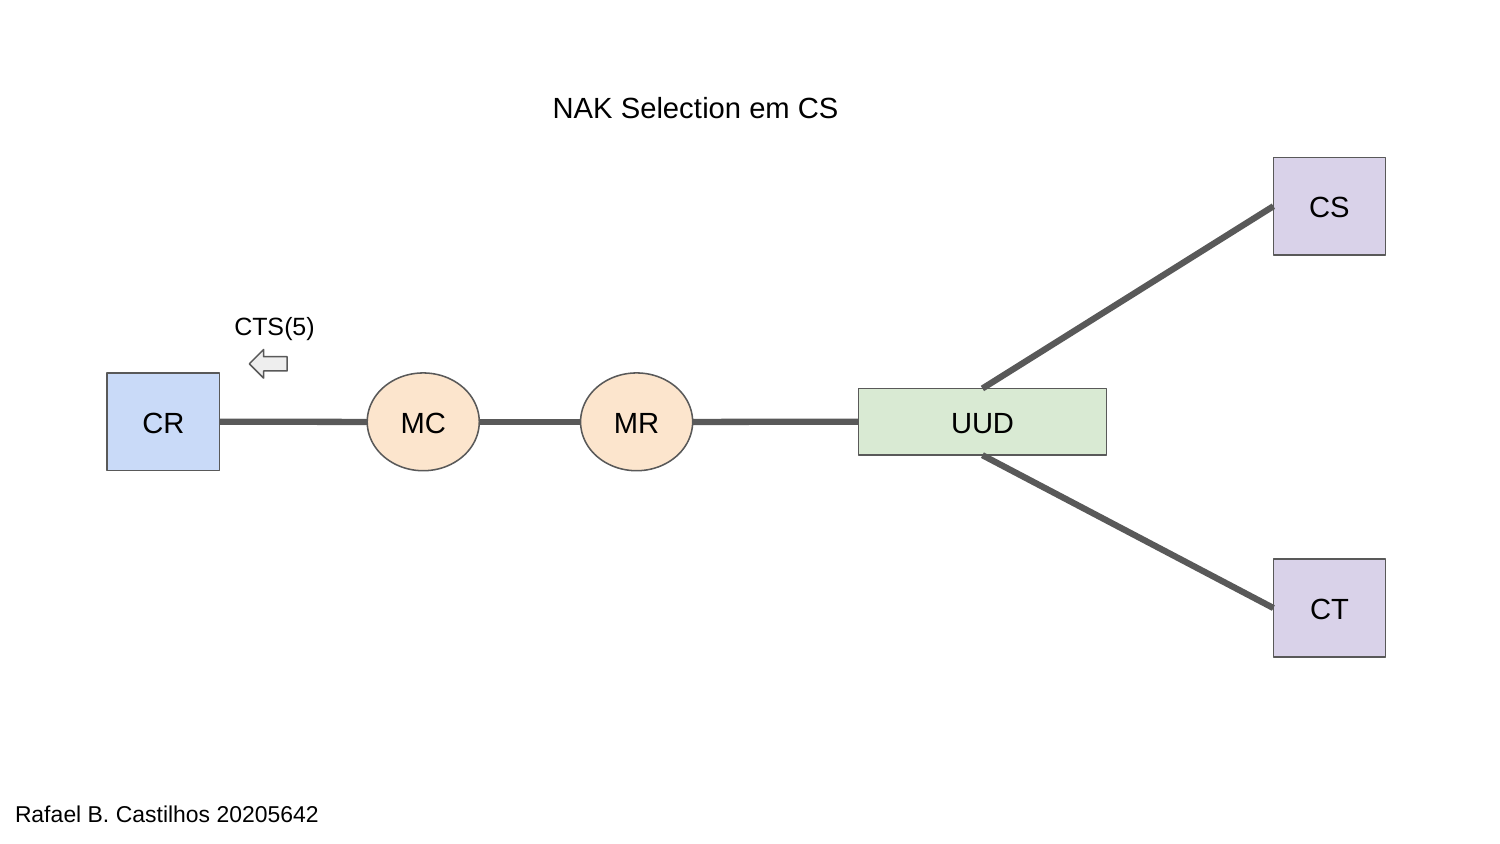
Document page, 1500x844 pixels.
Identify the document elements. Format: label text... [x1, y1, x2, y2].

text_box UUD [858, 388, 1107, 456]
text_box CR [107, 372, 220, 471]
text_box Rafael B. Castilhos 20205642 [0, 785, 354, 841]
text_box CTS(5) [219, 295, 360, 356]
text_box MC [367, 372, 480, 471]
text_box NAK Selection em CS [537, 74, 863, 140]
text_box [982, 205, 1274, 389]
text_box CS [1273, 157, 1386, 256]
text_box MR [580, 372, 693, 471]
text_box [982, 454, 1274, 609]
text_box [249, 349, 288, 379]
text_box CT [1273, 559, 1386, 657]
